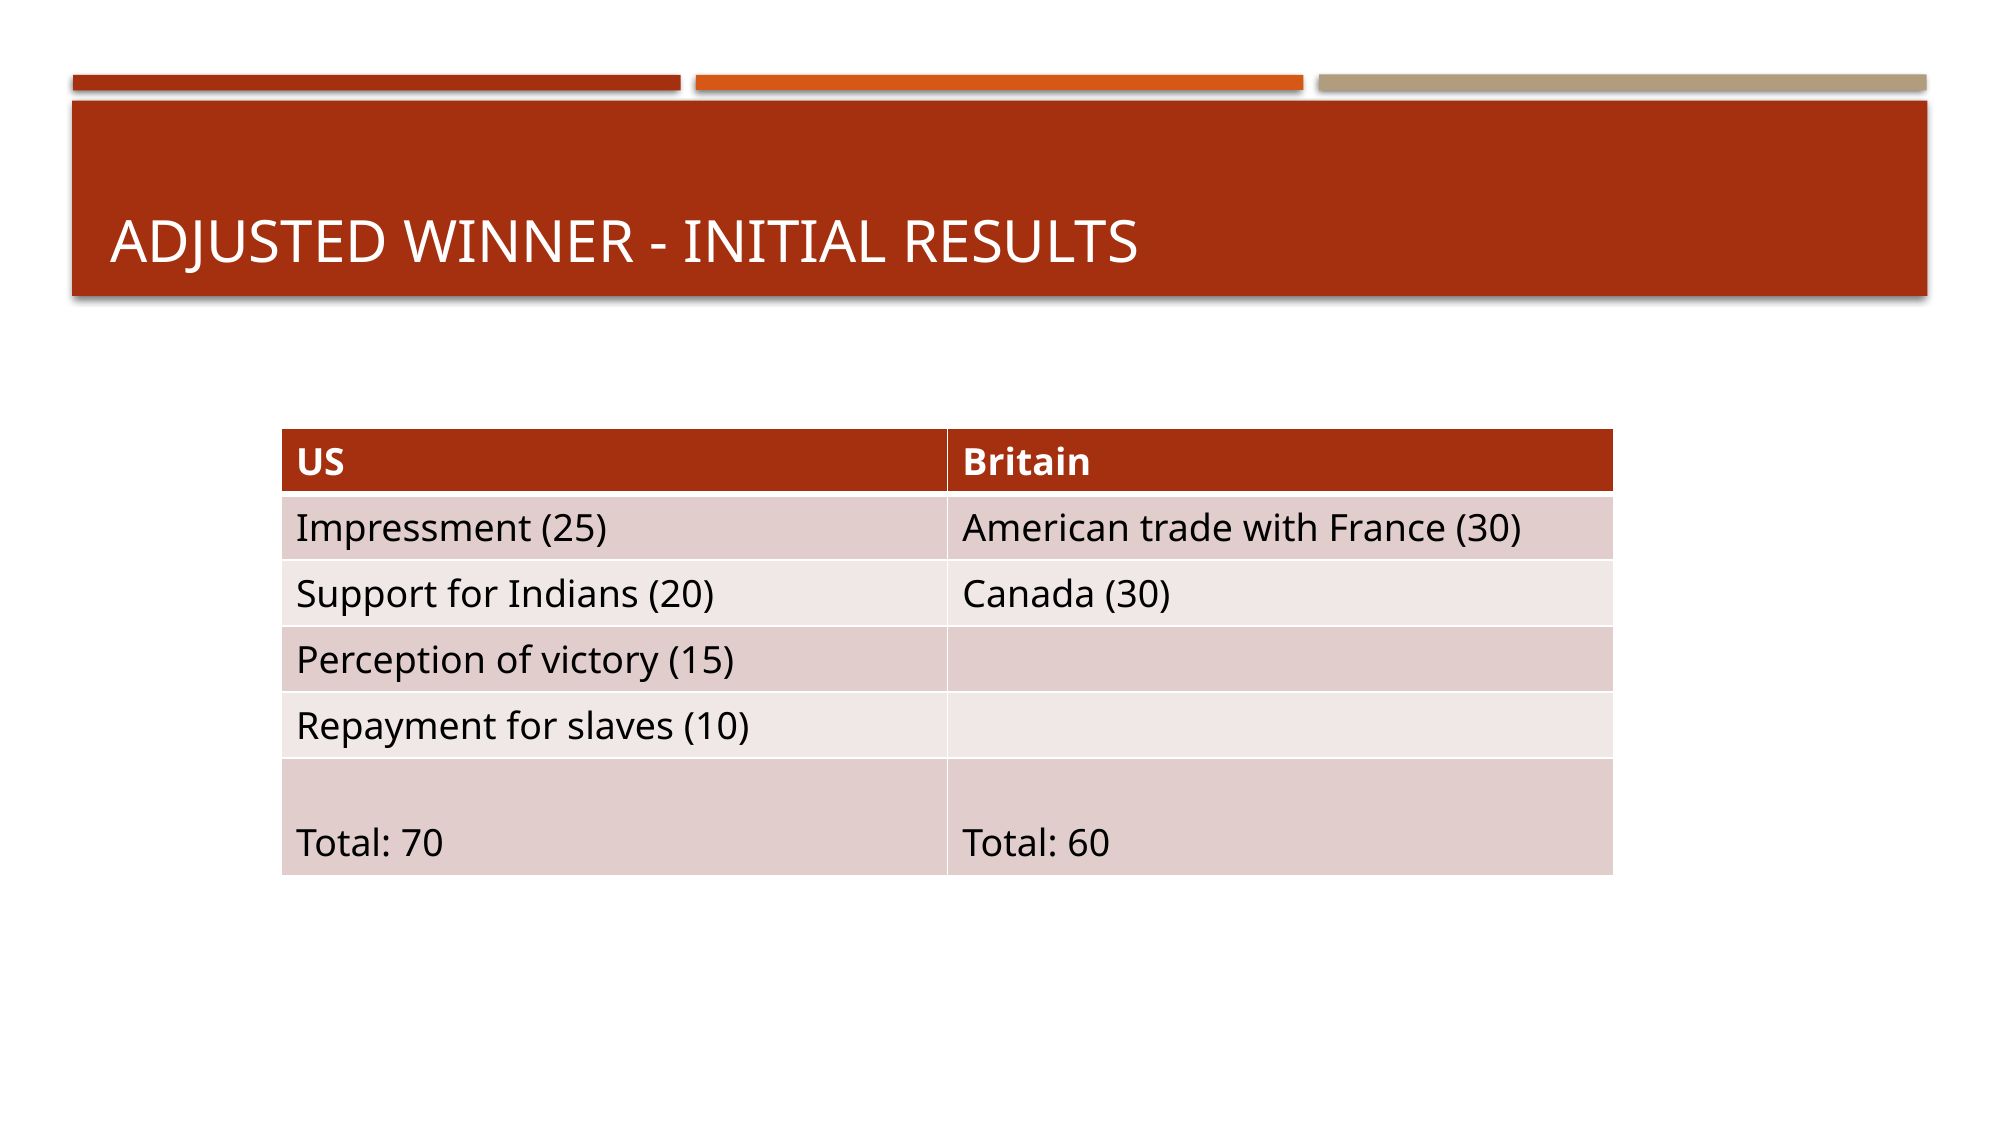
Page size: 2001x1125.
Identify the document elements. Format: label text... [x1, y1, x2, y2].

table_cell Repayment for slaves (10) [282, 693, 947, 757]
table_cell Perception of victory (15) [282, 627, 947, 691]
table_cell Impressment (25) [282, 497, 947, 559]
title Adjusted Winner - Initial Results [95, 115, 1905, 282]
table_cell Canada (30) [948, 561, 1613, 625]
table_cell Support for Indians (20) [282, 561, 947, 625]
table_cell American trade with France (30) [948, 497, 1613, 559]
table_cell [948, 627, 1613, 691]
table_cell Total: 60 [948, 759, 1613, 875]
table_cell [948, 693, 1613, 757]
table_header US [282, 429, 947, 491]
table_header Britain [948, 429, 1613, 491]
table_cell Total: 70 [282, 759, 947, 875]
